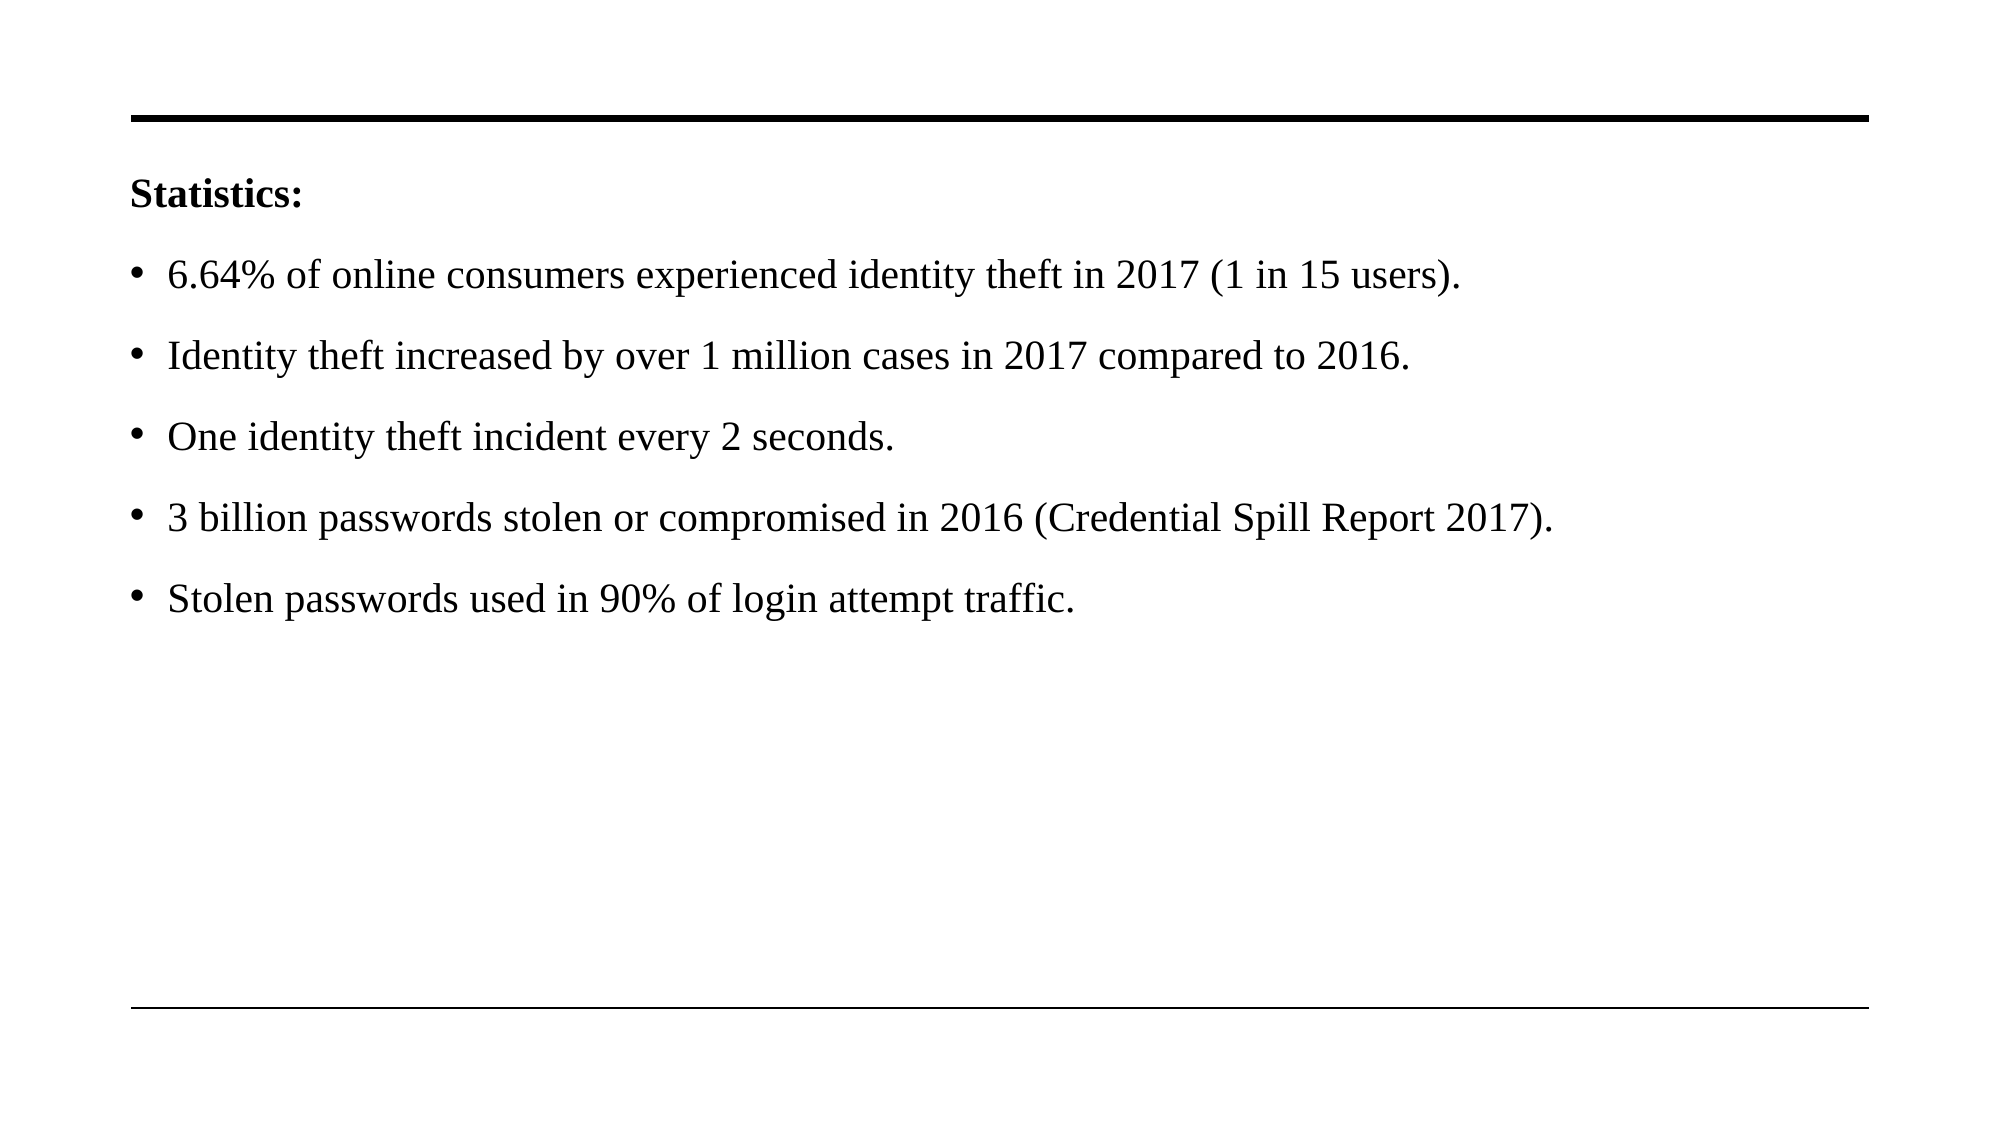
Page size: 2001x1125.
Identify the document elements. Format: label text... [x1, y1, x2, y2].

list Statistics: 6.64% of online consumers experienced identity theft in 2017 (1 in 15 users). Identity theft increased by over 1 million cases in 2017 compared to 2016. One identity theft incident every 2 seconds. 3 billion passwords stolen or compromised in 2016 (Credential Spill Report 2017). Stolen passwords used in 90% of login attempt traffic. [114, 148, 1869, 973]
